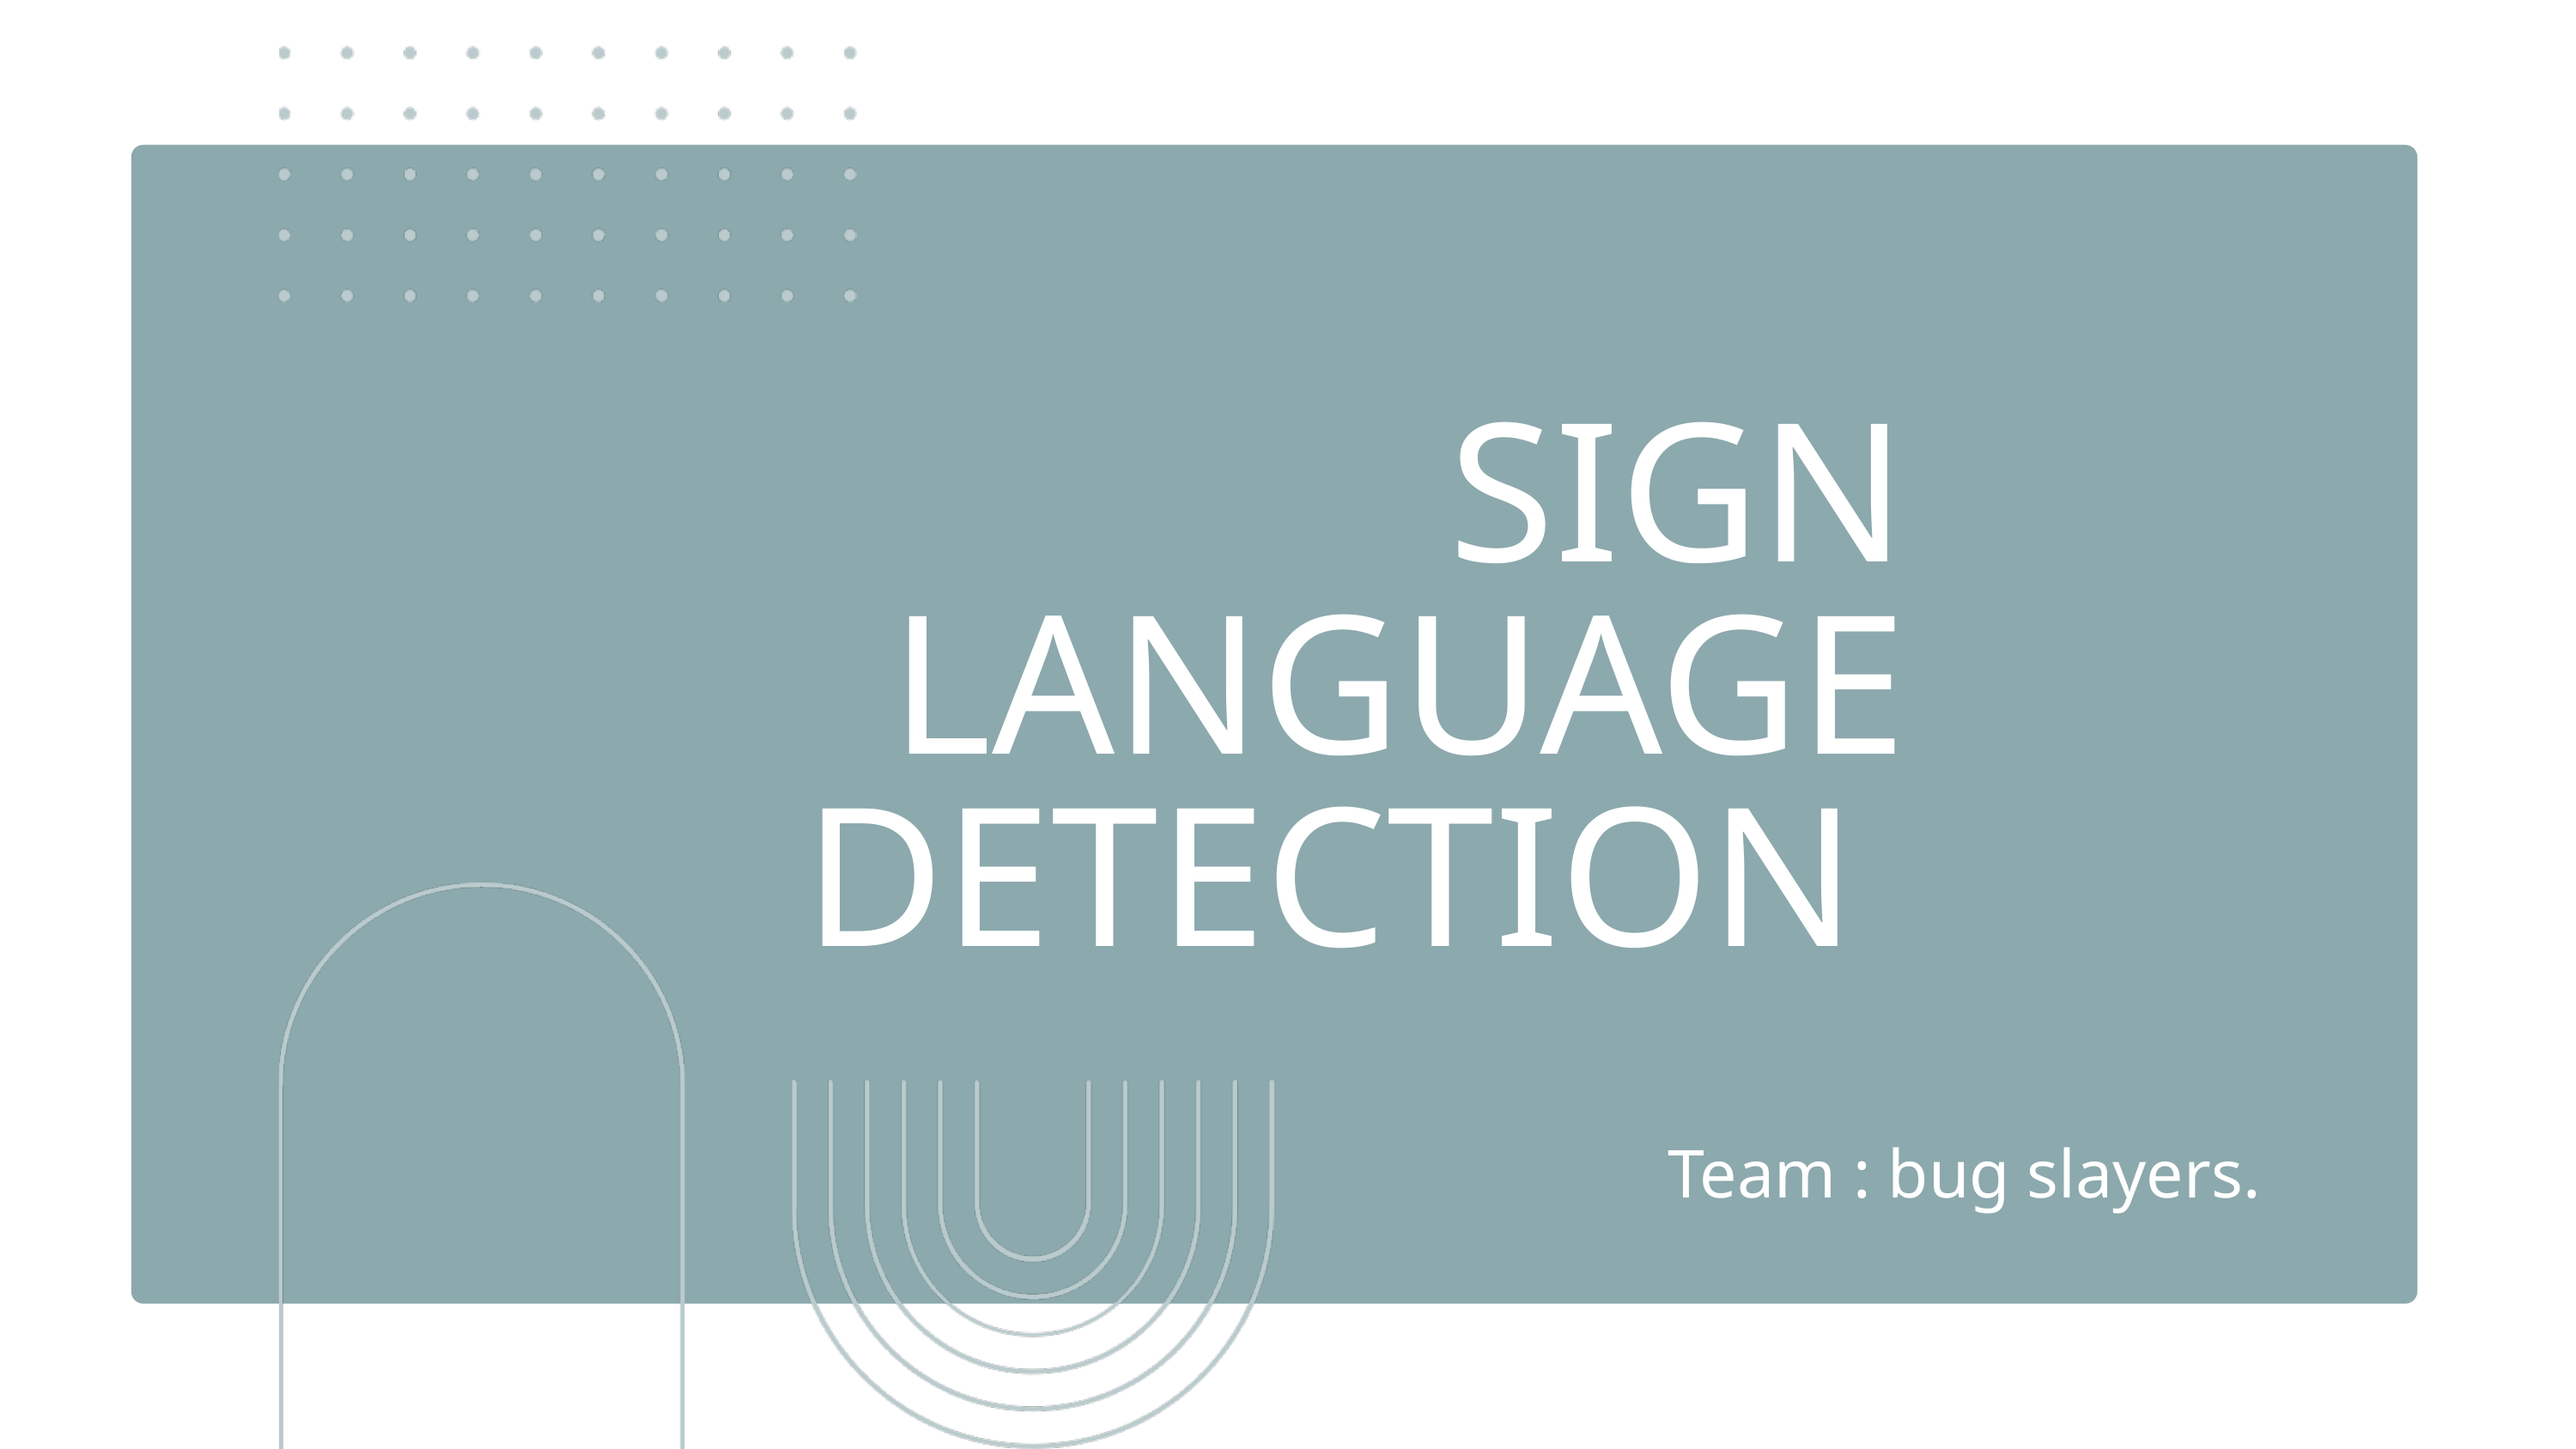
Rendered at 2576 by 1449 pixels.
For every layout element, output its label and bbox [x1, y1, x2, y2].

text_box [278, 1312, 685, 1449]
text_box [131, 144, 2418, 1304]
text_box [792, 1312, 1274, 1449]
text_box [278, 0, 858, 142]
